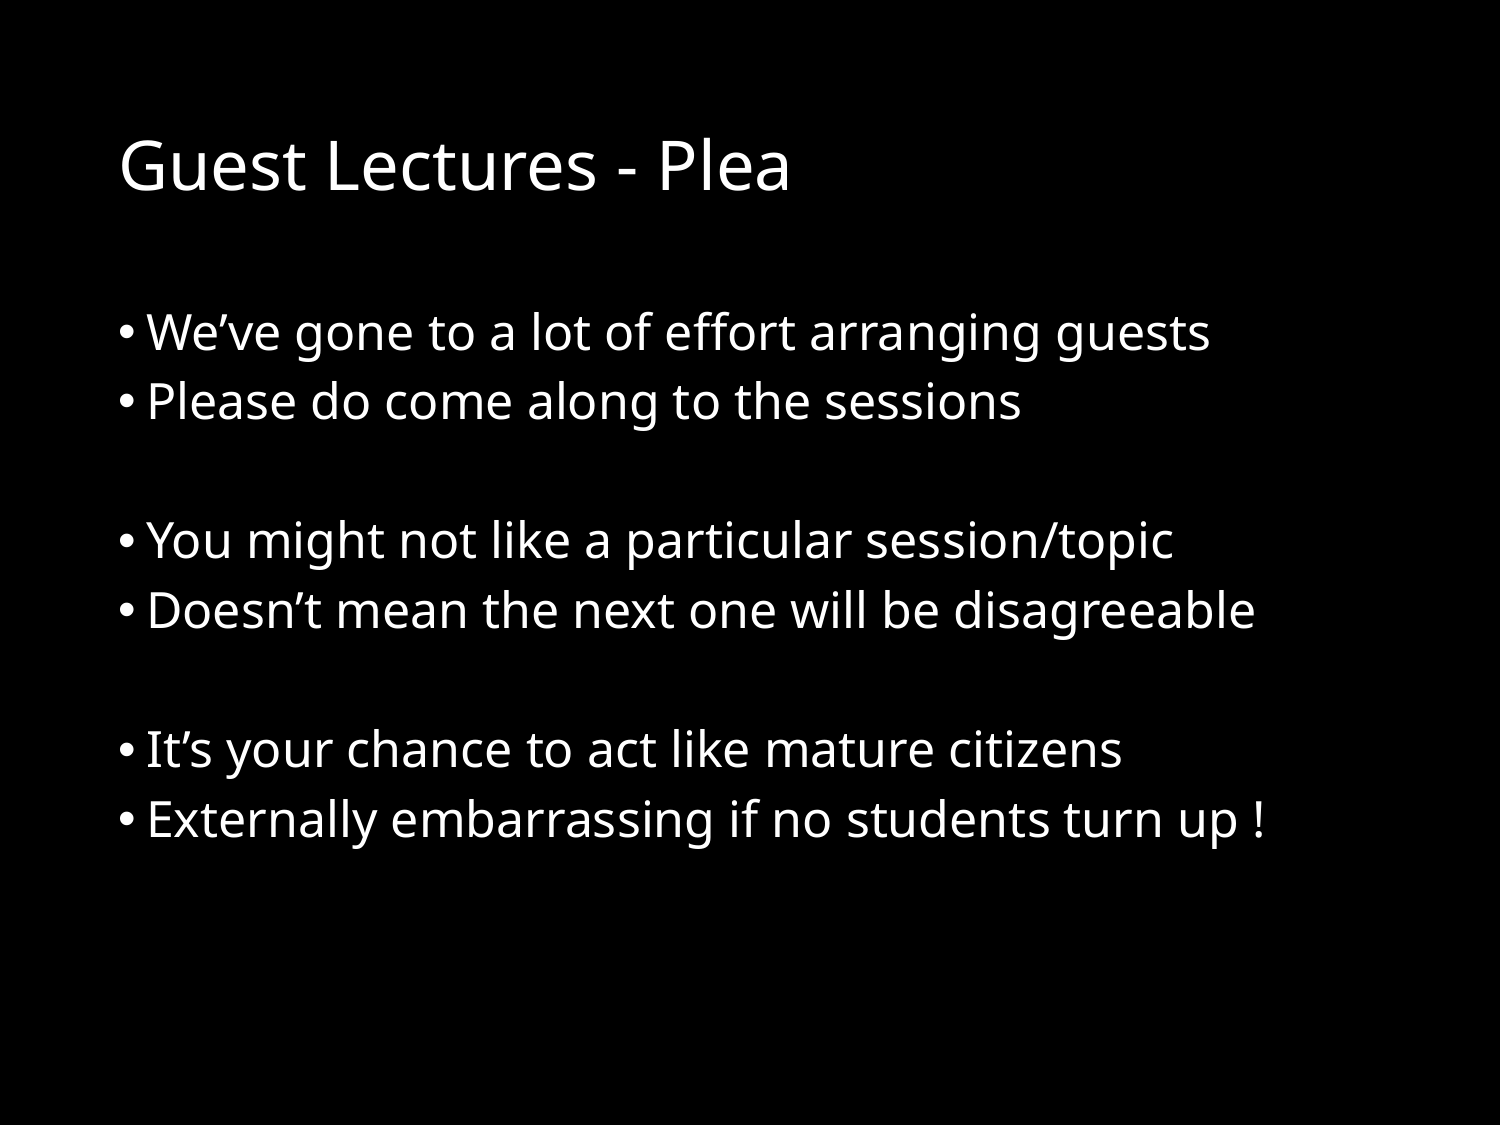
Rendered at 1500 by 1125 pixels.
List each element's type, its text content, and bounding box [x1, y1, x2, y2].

title Guest Lectures - Plea [103, 59, 1397, 278]
list We’ve gone to a lot of effort arranging guests Please do come along to the sessions You might not like a particular session/topic Doesn’t mean the next one will be disagreeable It’s your chance to act like mature citizens Externally embarrassing if no students turn up ! [103, 299, 1397, 1014]
